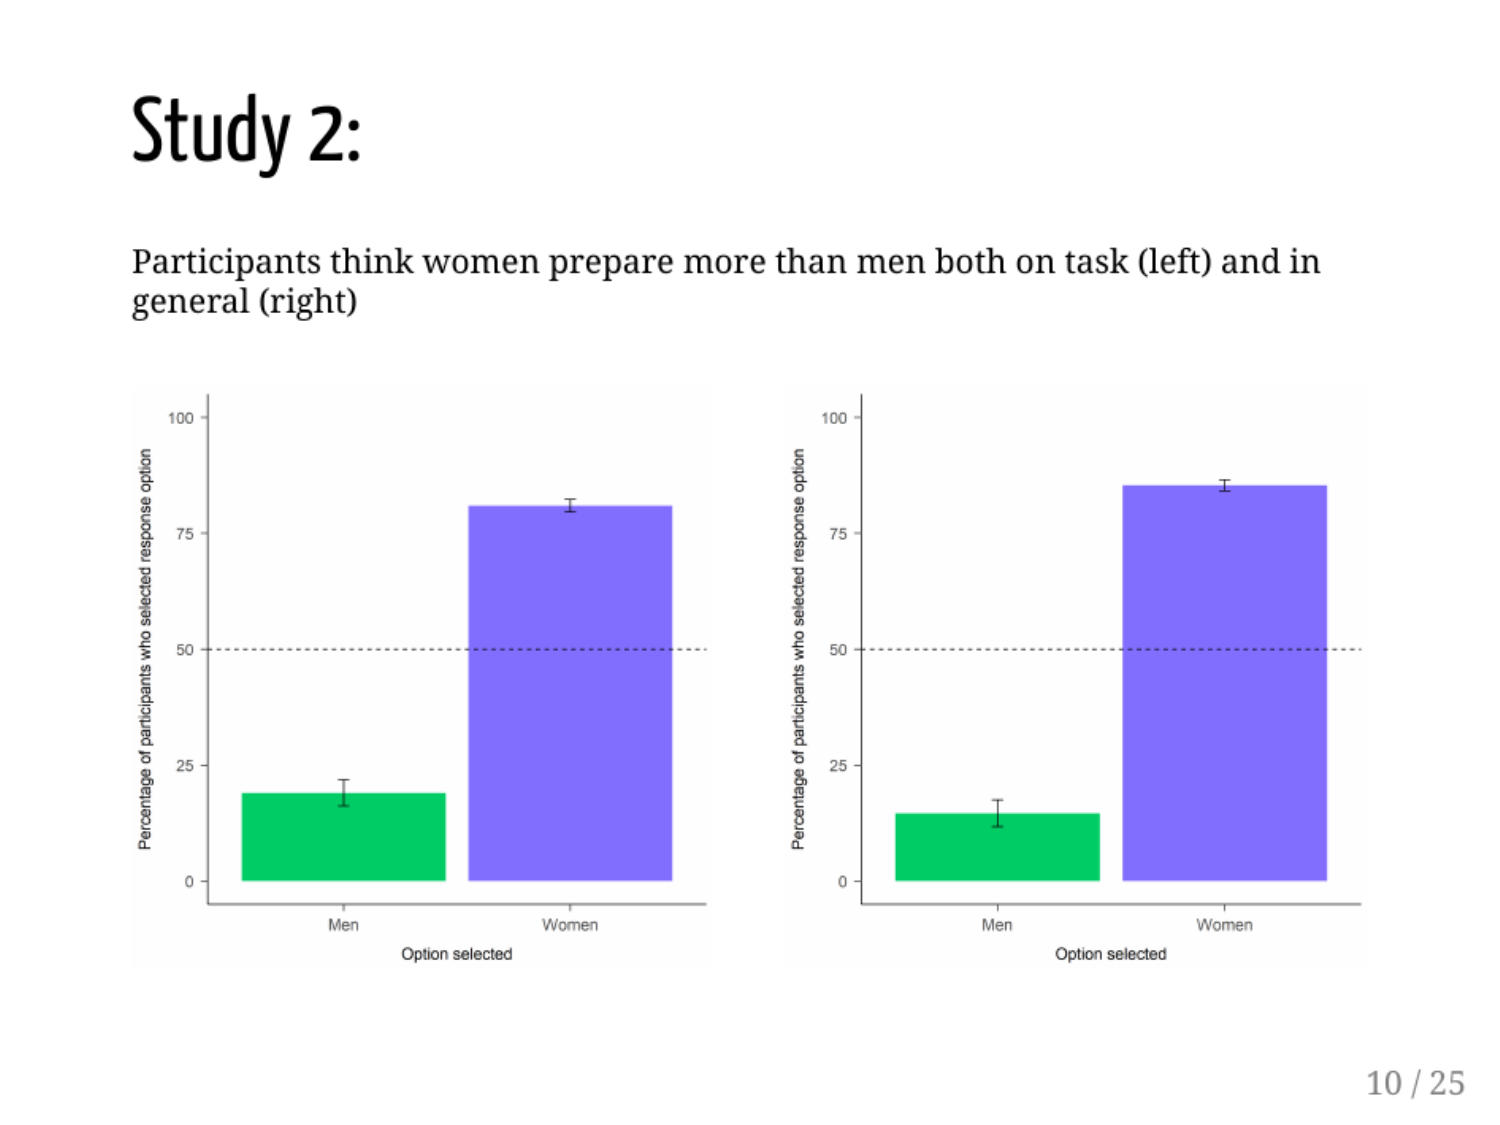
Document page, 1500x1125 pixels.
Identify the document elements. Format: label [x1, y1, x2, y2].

list [0, 0, 1500, 1125]
